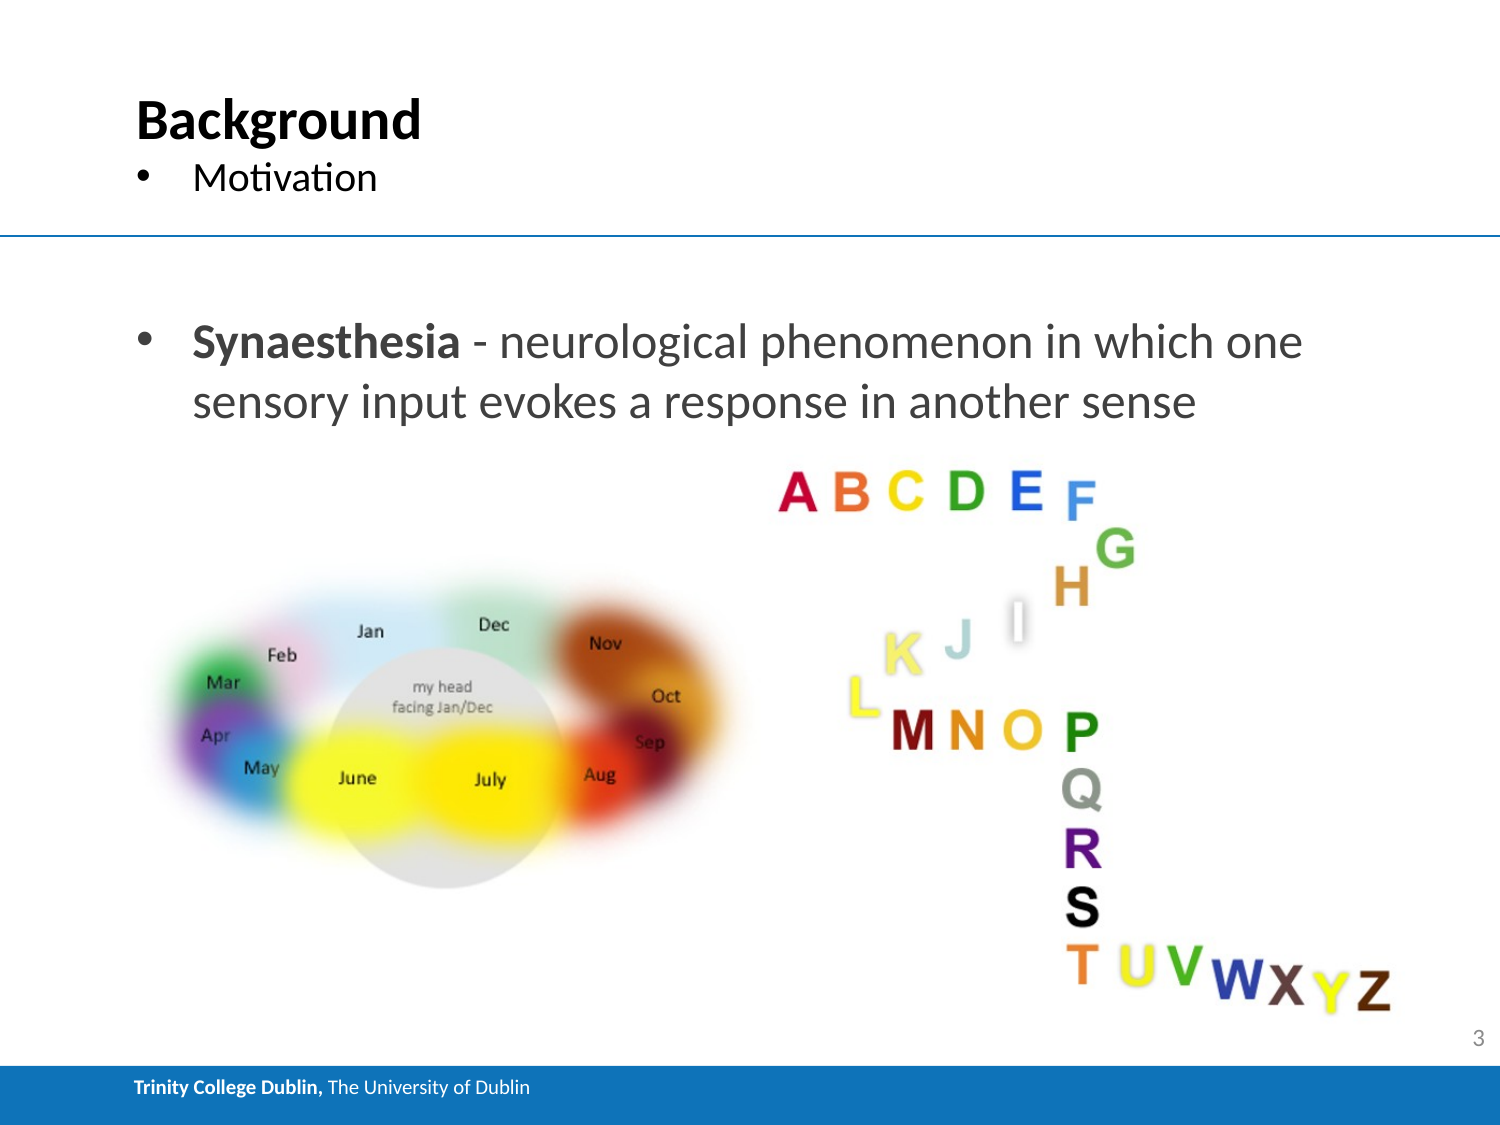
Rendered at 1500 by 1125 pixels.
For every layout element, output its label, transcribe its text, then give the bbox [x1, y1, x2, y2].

slide_number 3 [1162, 1006, 1500, 1067]
picture [133, 437, 1423, 1051]
list Motivation [135, 149, 1367, 196]
title Background [135, 59, 1367, 149]
list Synaesthesia - neurological phenomenon in which one sensory input evokes a response in another sense [135, 308, 1367, 436]
